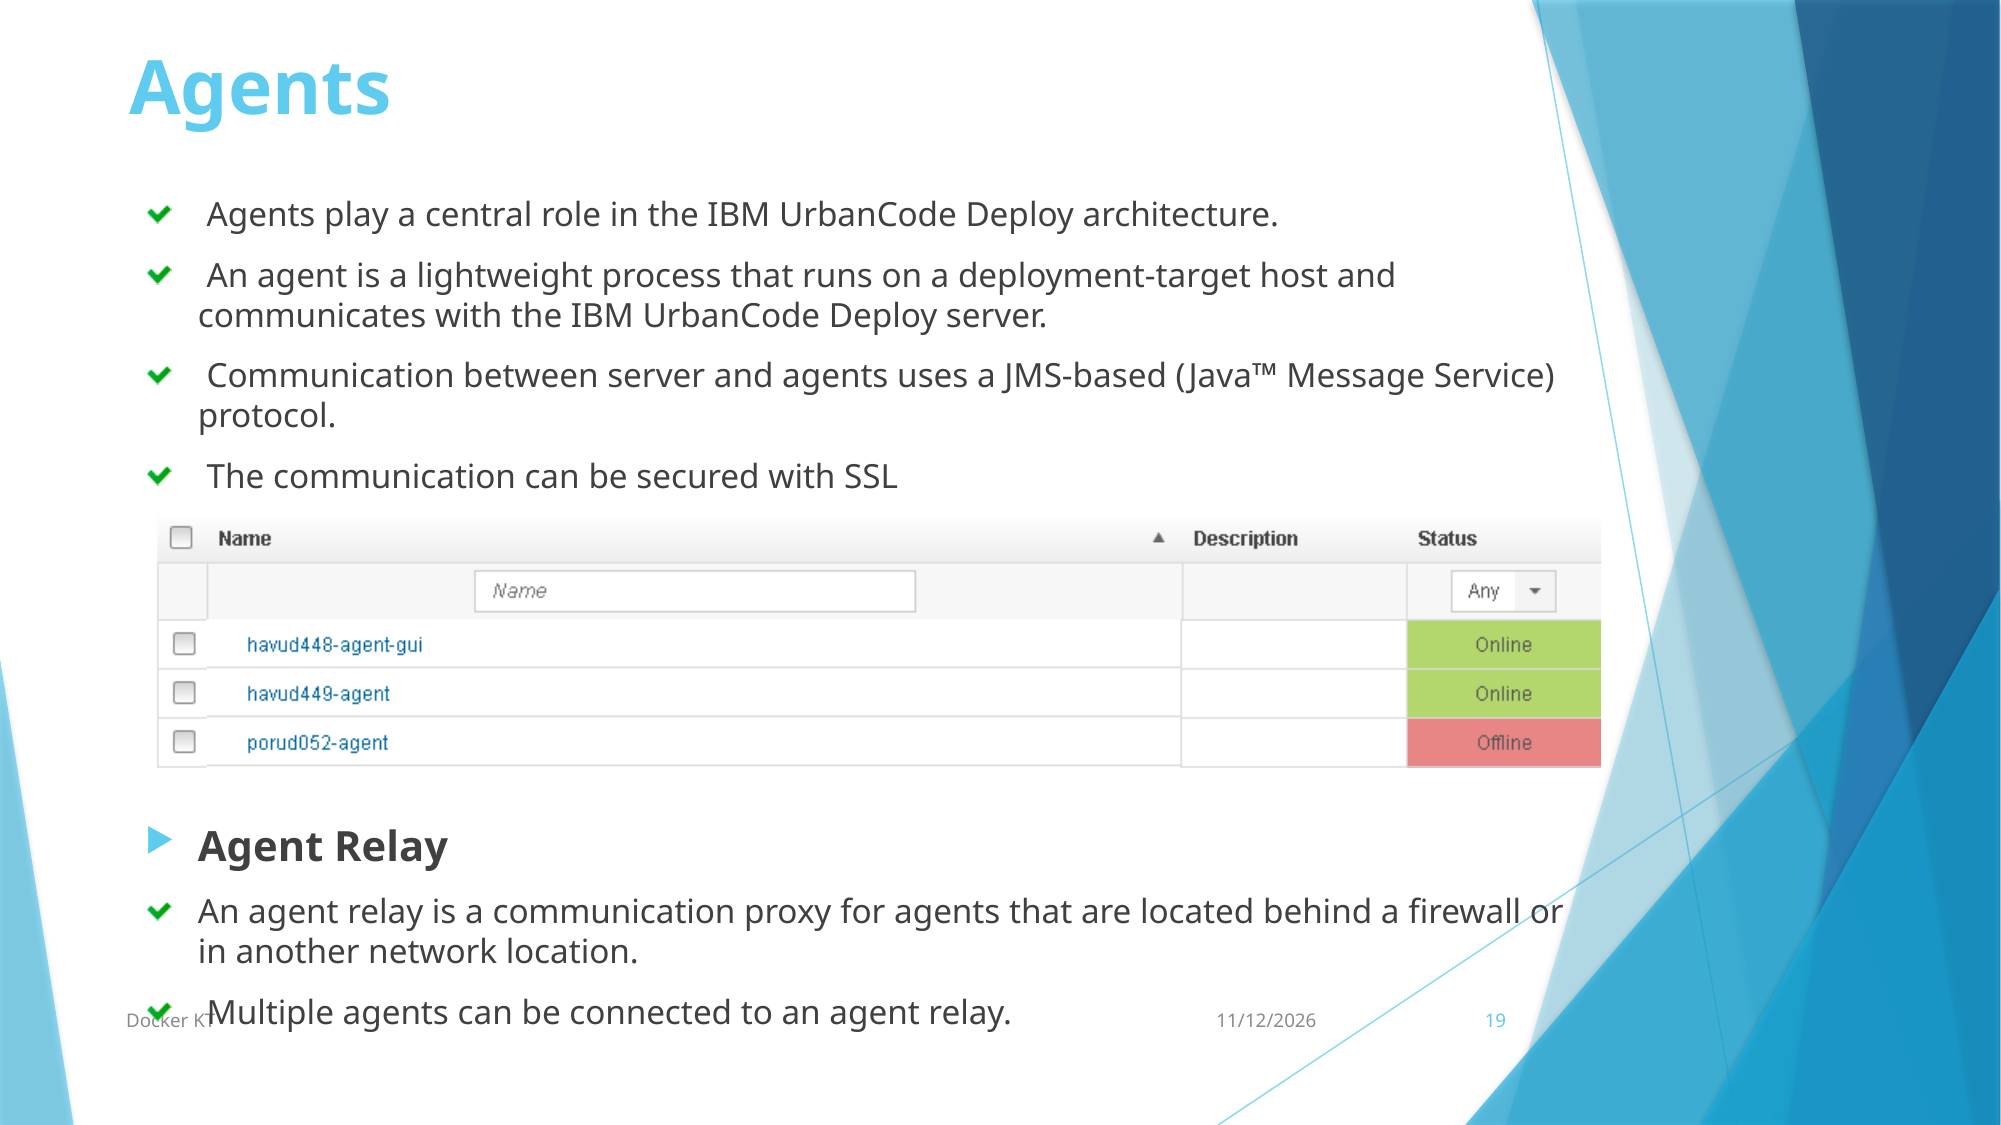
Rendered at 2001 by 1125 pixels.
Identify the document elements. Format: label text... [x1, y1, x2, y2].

picture [145, 263, 172, 285]
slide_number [1181, 991, 1332, 1051]
footer Docker KT [111, 991, 1145, 1051]
slide_number 19 [1409, 991, 1522, 1051]
picture [145, 203, 172, 224]
picture [145, 464, 172, 486]
list Agents play a central role in the IBM UrbanCode Deploy architecture. An agent is a lightweight process that runs on a deployment-target host and communicates with the IBM UrbanCode Deploy server. Communication between server and agents uses a JMS-based (Java™ Message Service) protocol. The communication can be secured with SSL Agent Relay An agent relay is a communication proxy for agents that are located behind a firewall or in another network location. Multiple agents can be connected to an agent relay. [126, 185, 1586, 1052]
picture [145, 900, 172, 921]
picture [145, 364, 172, 385]
picture [151, 509, 1602, 769]
title Agents [114, 32, 1505, 155]
